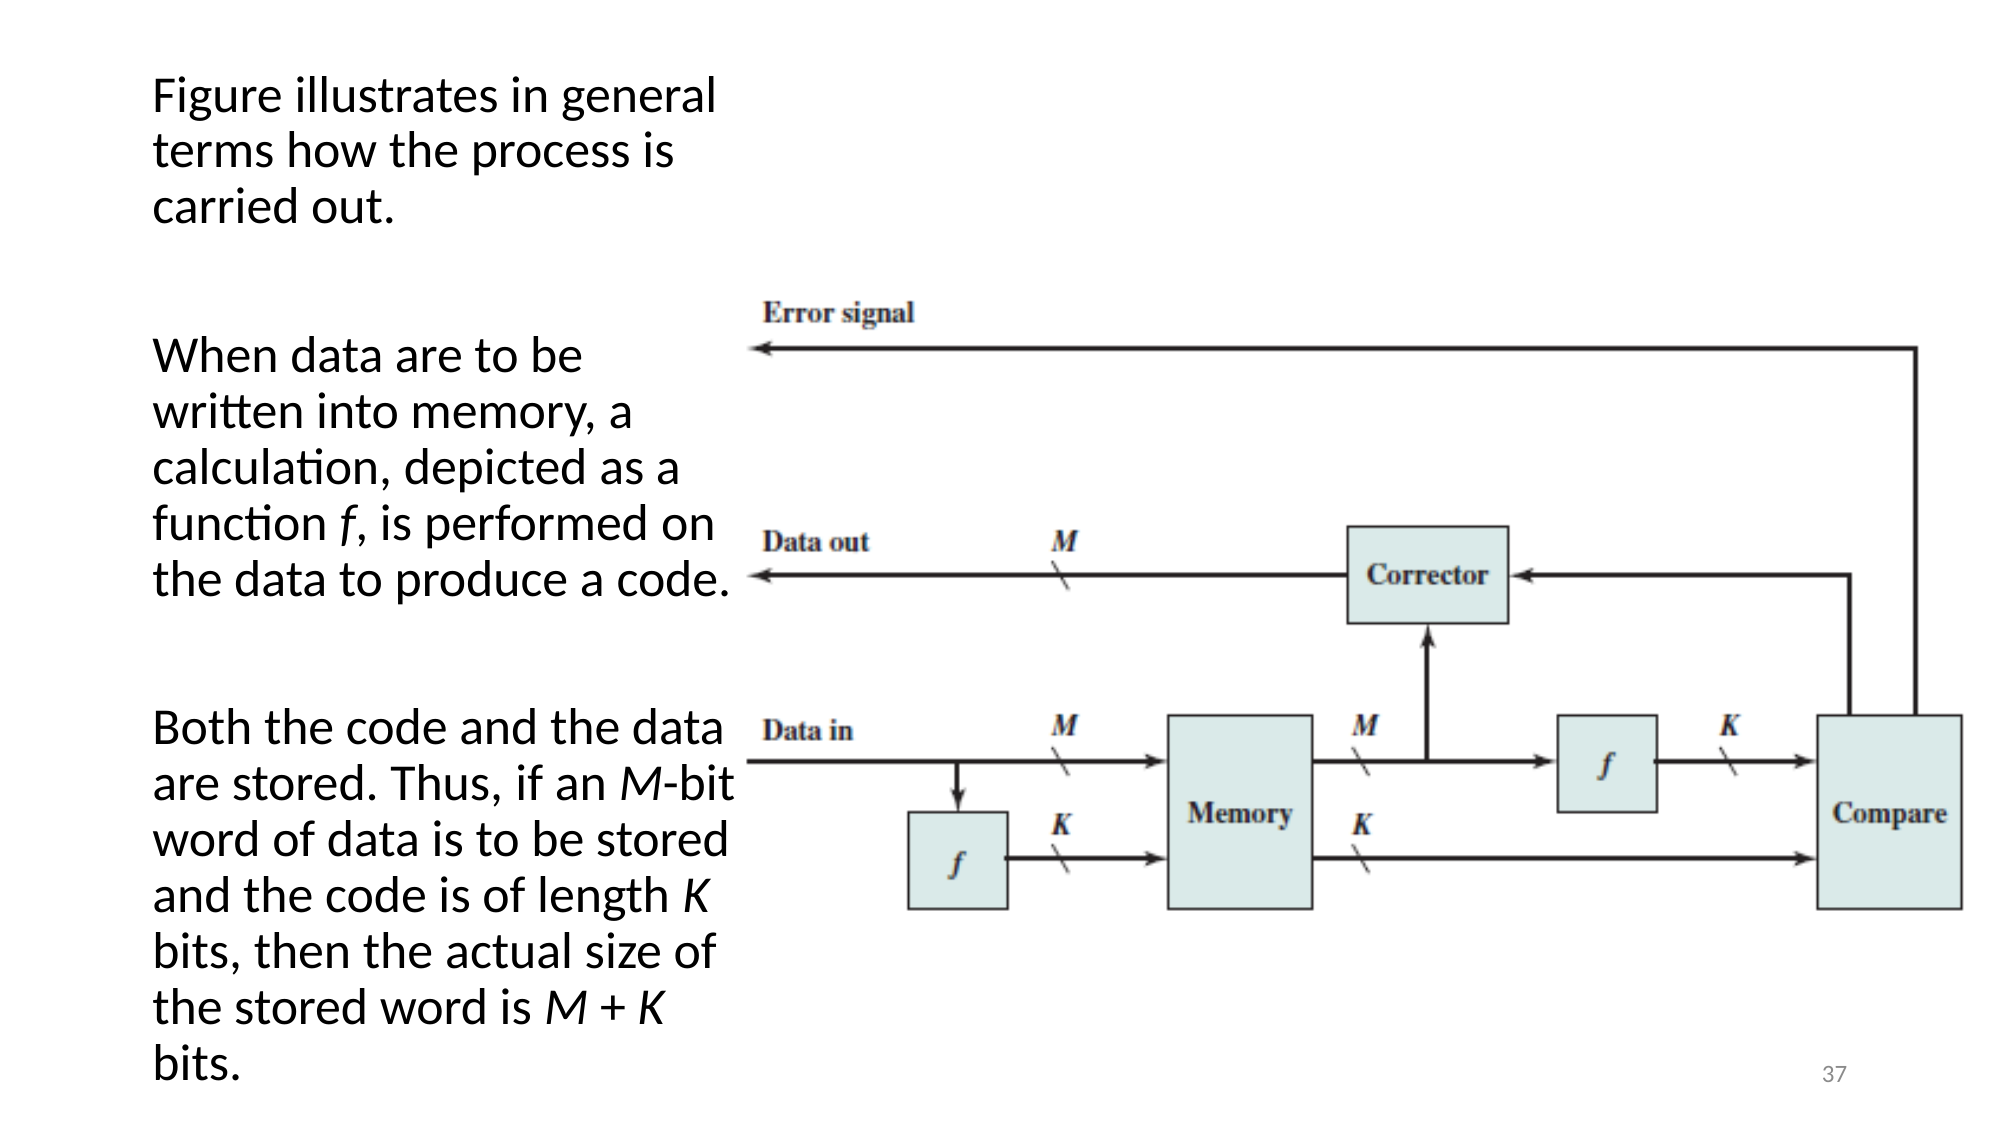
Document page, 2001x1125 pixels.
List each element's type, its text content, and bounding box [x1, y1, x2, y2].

picture [738, 283, 1977, 922]
list Figure illustrates in general terms how the process is carried out. When data are to be written into memory, a calculation, depicted as a function f, is performed on the data to produce a code. Both the code and the data are stored. Thus, if an M-bit word of data is to be stored and the code is of length K bits, then the actual size of the stored word is M + K bits. [137, 59, 751, 1103]
slide_number 37 [1412, 1042, 1863, 1103]
